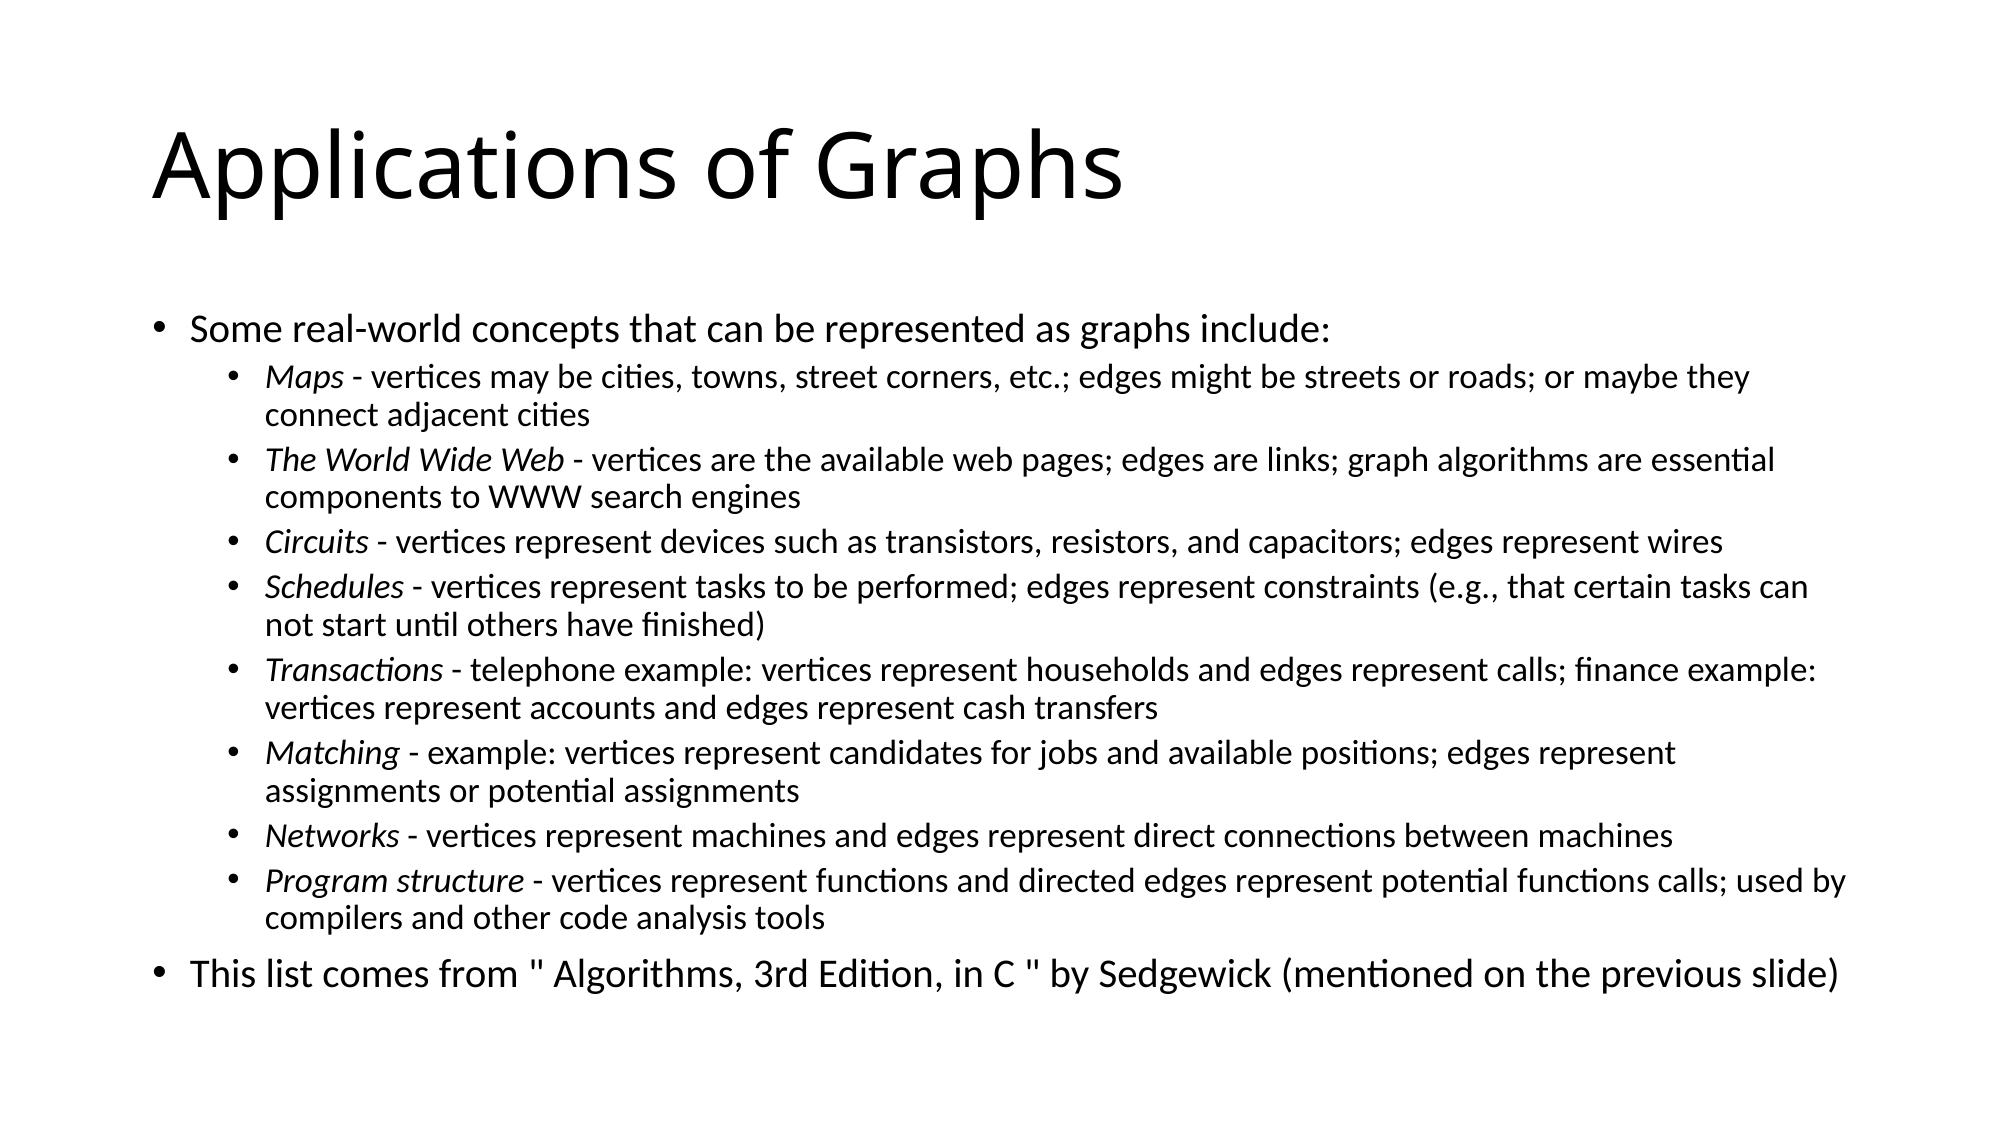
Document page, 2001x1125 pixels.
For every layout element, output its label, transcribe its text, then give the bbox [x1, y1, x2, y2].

title Applications of Graphs [137, 59, 1863, 278]
list Some real-world concepts that can be represented as graphs include: Maps - vertices may be cities, towns, street corners, etc.; edges might be streets or roads; or maybe they connect adjacent cities The World Wide Web - vertices are the available web pages; edges are links; graph algorithms are essential components to WWW search engines Circuits - vertices represent devices such as transistors, resistors, and capacitors; edges represent wires Schedules - vertices represent tasks to be performed; edges represent constraints (e.g., that certain tasks can not start until others have finished) Transactions - telephone example: vertices represent households and edges represent calls; finance example: vertices represent accounts and edges represent cash transfers Matching - example: vertices represent candidates for jobs and available positions; edges represent assignments or potential assignments Networks - vertices represent machines and edges represent direct connections between machines Program structure - vertices represent functions and directed edges represent potential functions calls; used by compilers and other code analysis tools This list comes from " Algorithms, 3rd Edition, in C " by Sedgewick (mentioned on the previous slide) [137, 299, 1863, 1014]
